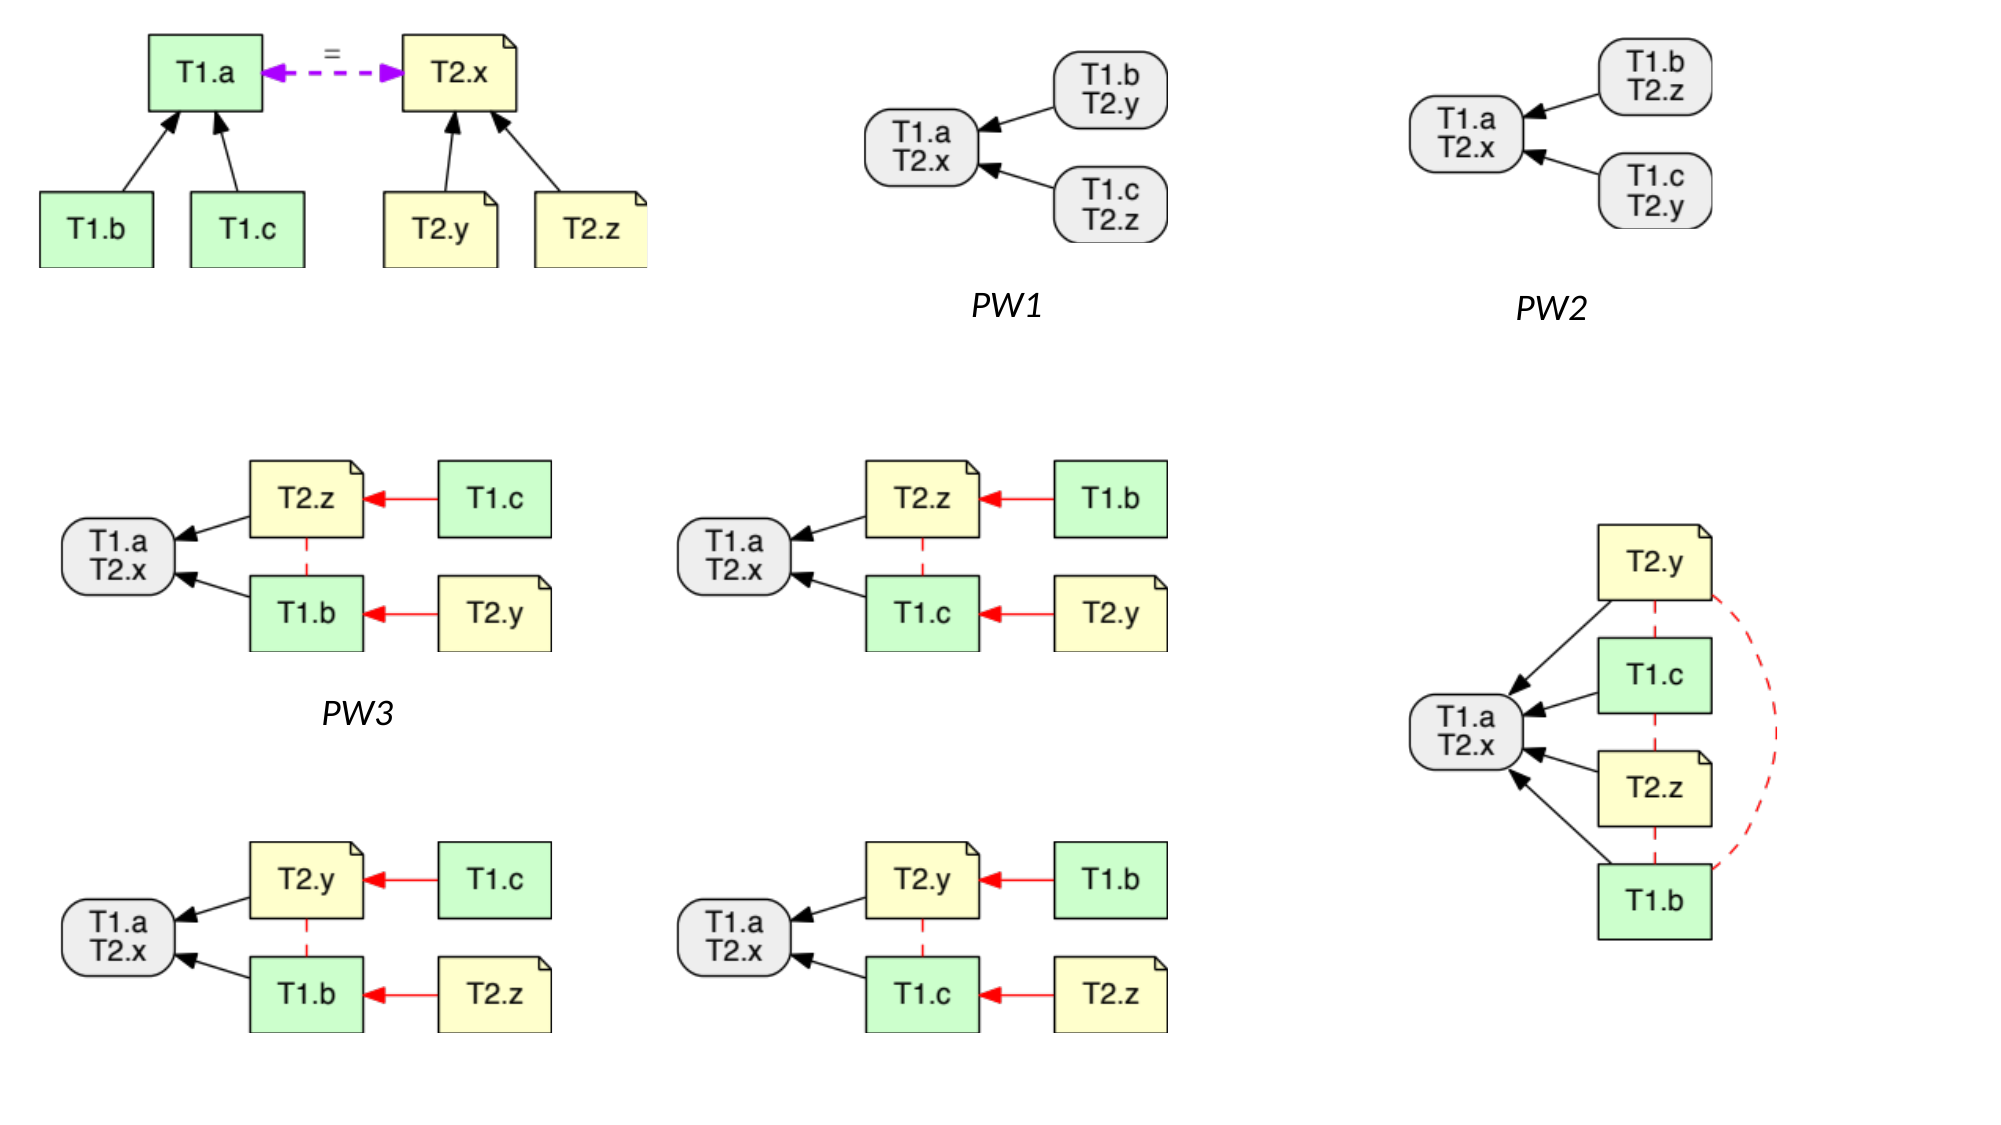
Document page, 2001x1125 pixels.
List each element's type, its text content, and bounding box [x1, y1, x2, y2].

picture [676, 459, 1168, 652]
picture [1408, 36, 1713, 229]
picture [863, 50, 1168, 243]
picture [60, 840, 553, 1033]
text_box PW1 [956, 272, 1058, 332]
picture [38, 33, 648, 268]
picture [1408, 523, 1778, 941]
picture [60, 459, 553, 652]
text_box PW3 [306, 680, 409, 741]
picture [676, 840, 1168, 1033]
text_box PW2 [1500, 275, 1603, 336]
